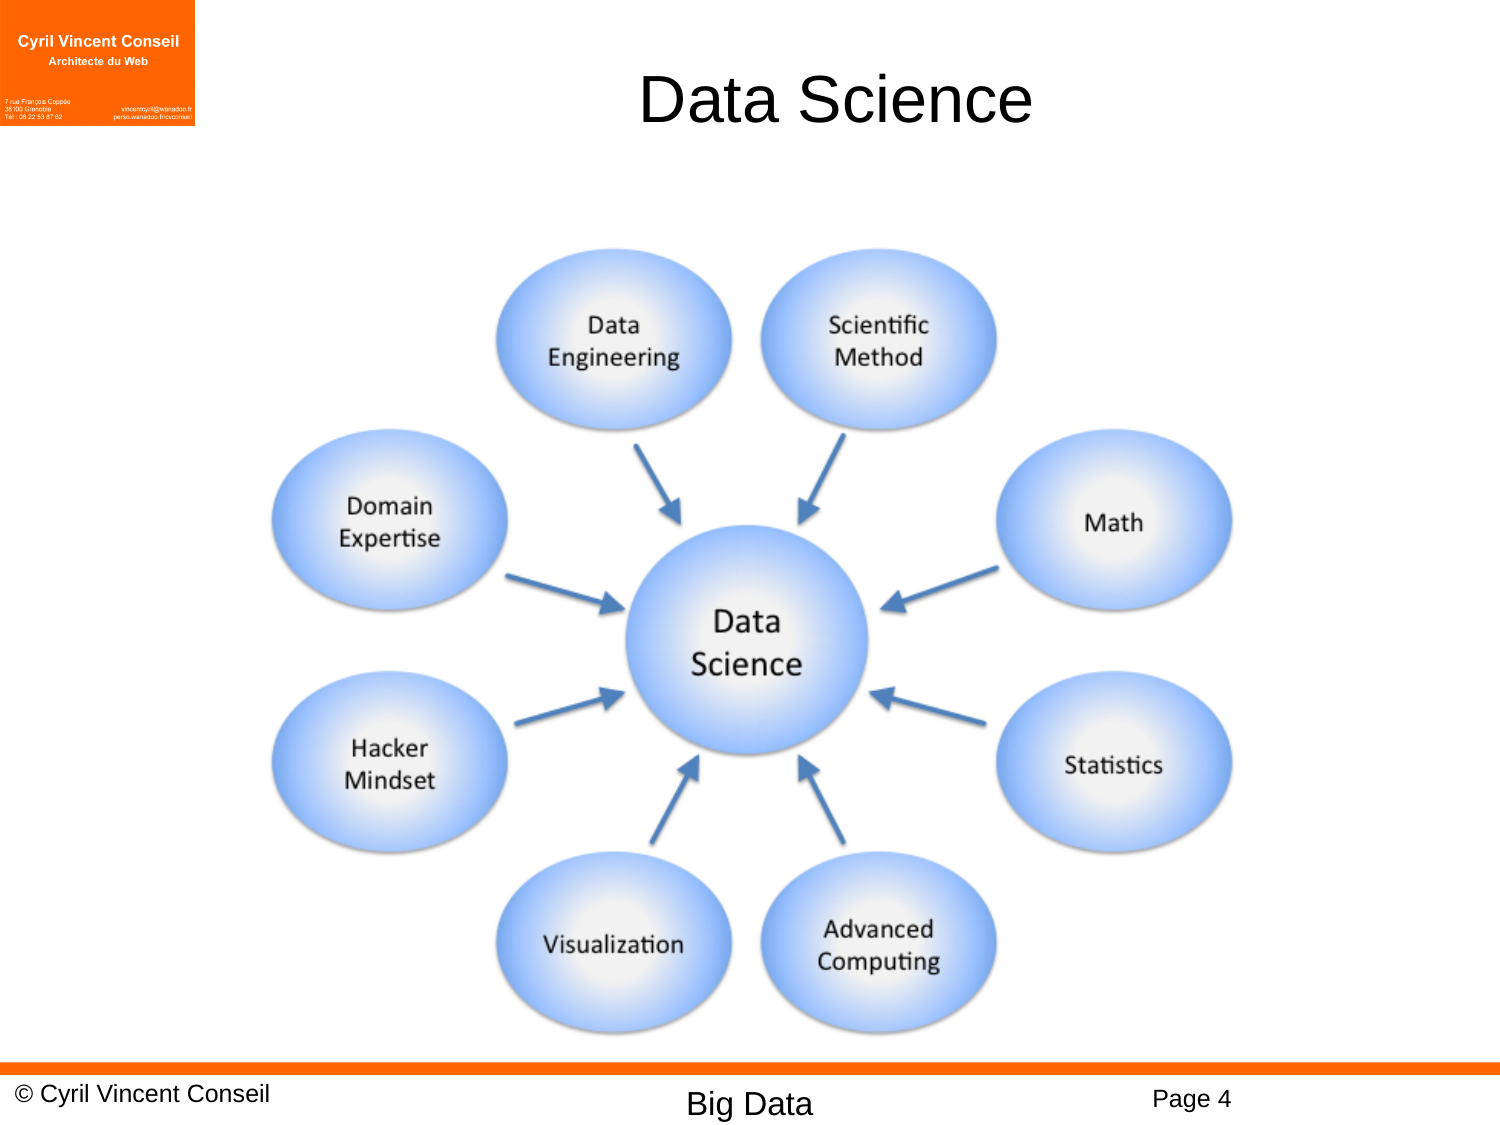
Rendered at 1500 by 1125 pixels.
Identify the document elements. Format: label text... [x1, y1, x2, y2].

title Data Science [194, 2, 1480, 190]
picture [0, 0, 195, 126]
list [196, 231, 1300, 1059]
